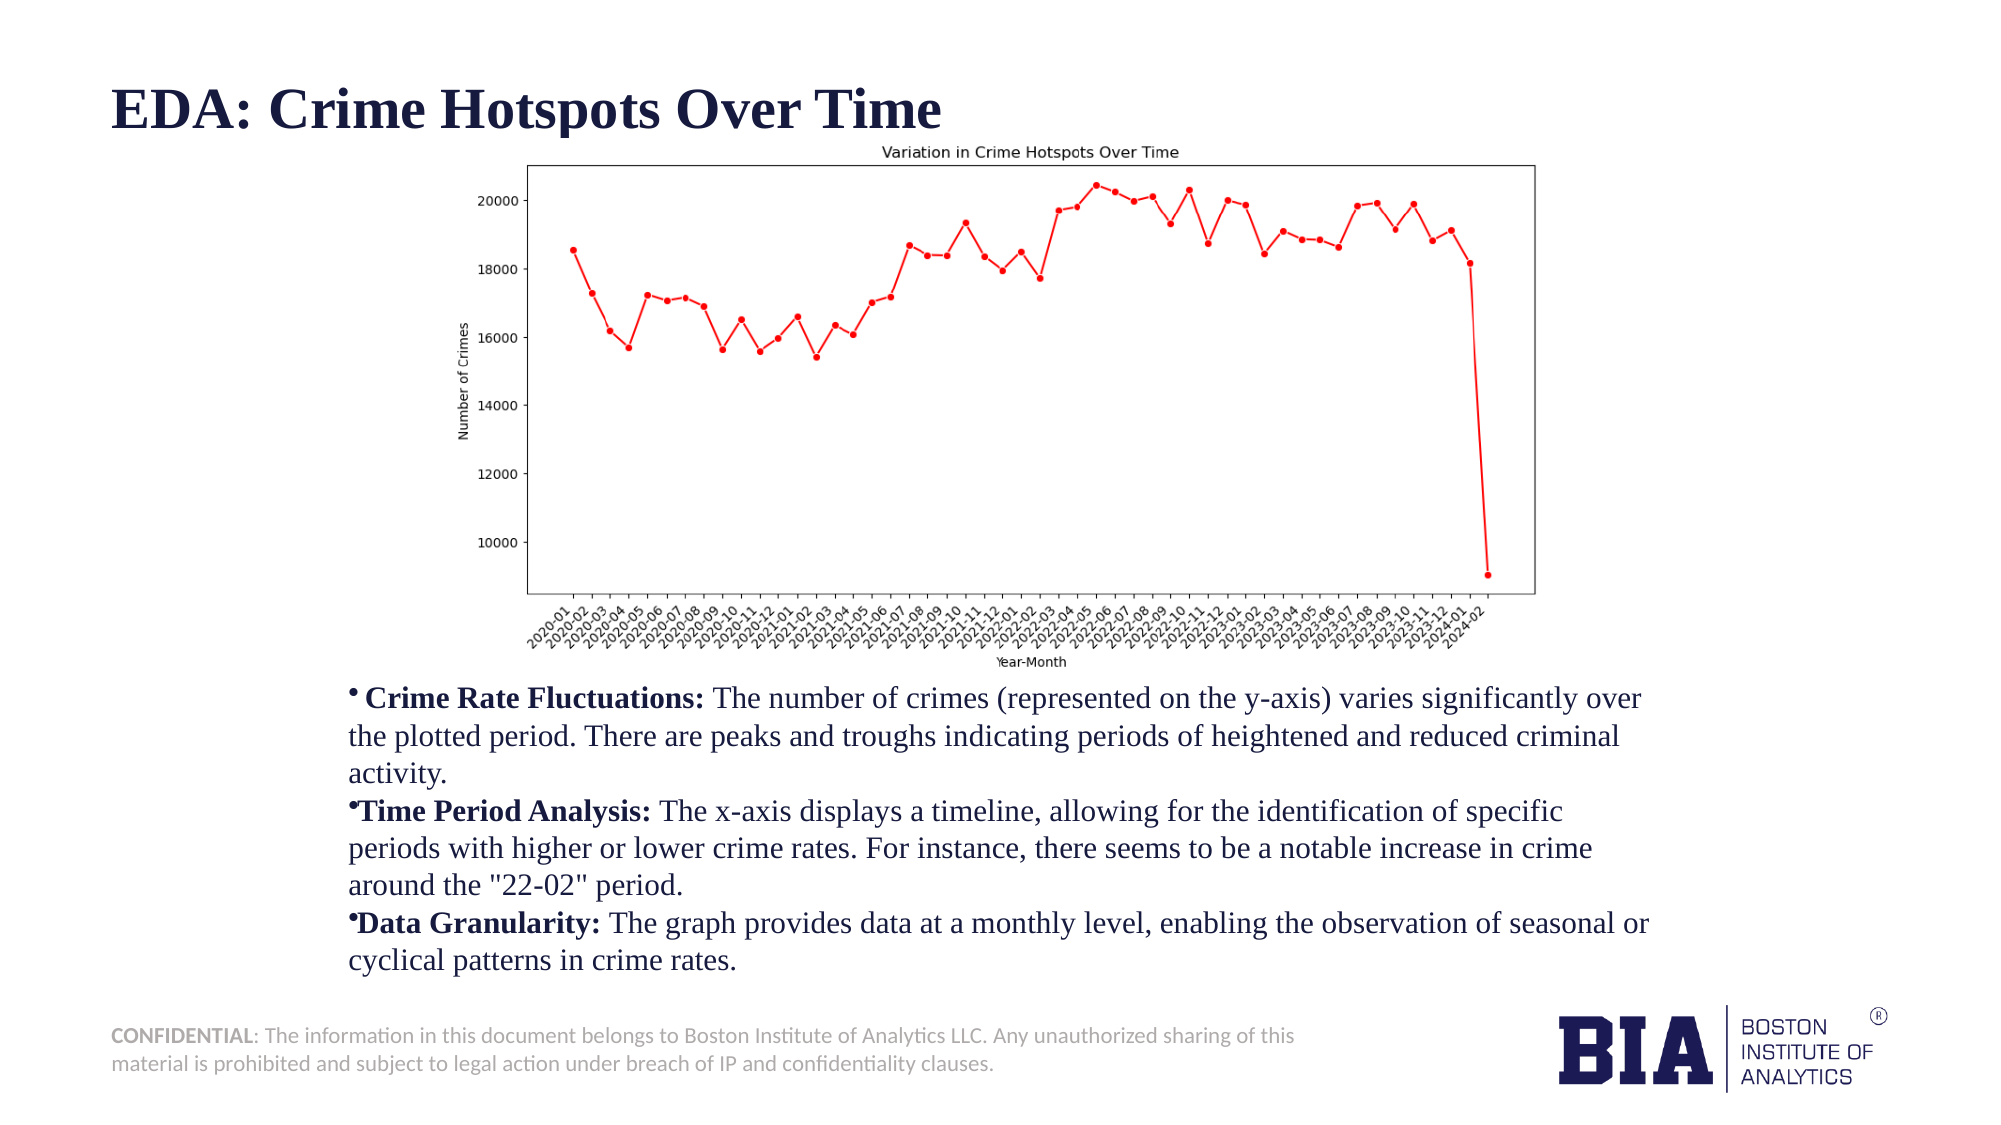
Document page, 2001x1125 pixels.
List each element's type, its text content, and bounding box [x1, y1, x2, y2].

picture [1557, 1003, 1889, 1094]
title EDA: Crime Hotspots Over Time [111, 59, 1889, 161]
picture [448, 138, 1552, 669]
list Crime Rate Fluctuations: The number of crimes (represented on the y-axis) varies significantly over the plotted period. There are peaks and troughs indicating periods of heightened and reduced criminal activity. Time Period Analysis: The x-axis displays a timeline, allowing for the identification of specific periods with higher or lower crime rates. For instance, there seems to be a notable increase in crime around the "22-02" period. Data Granularity: The graph provides data at a monthly level, enabling the observation of seasonal or cyclical patterns in crime rates. [333, 670, 1667, 987]
